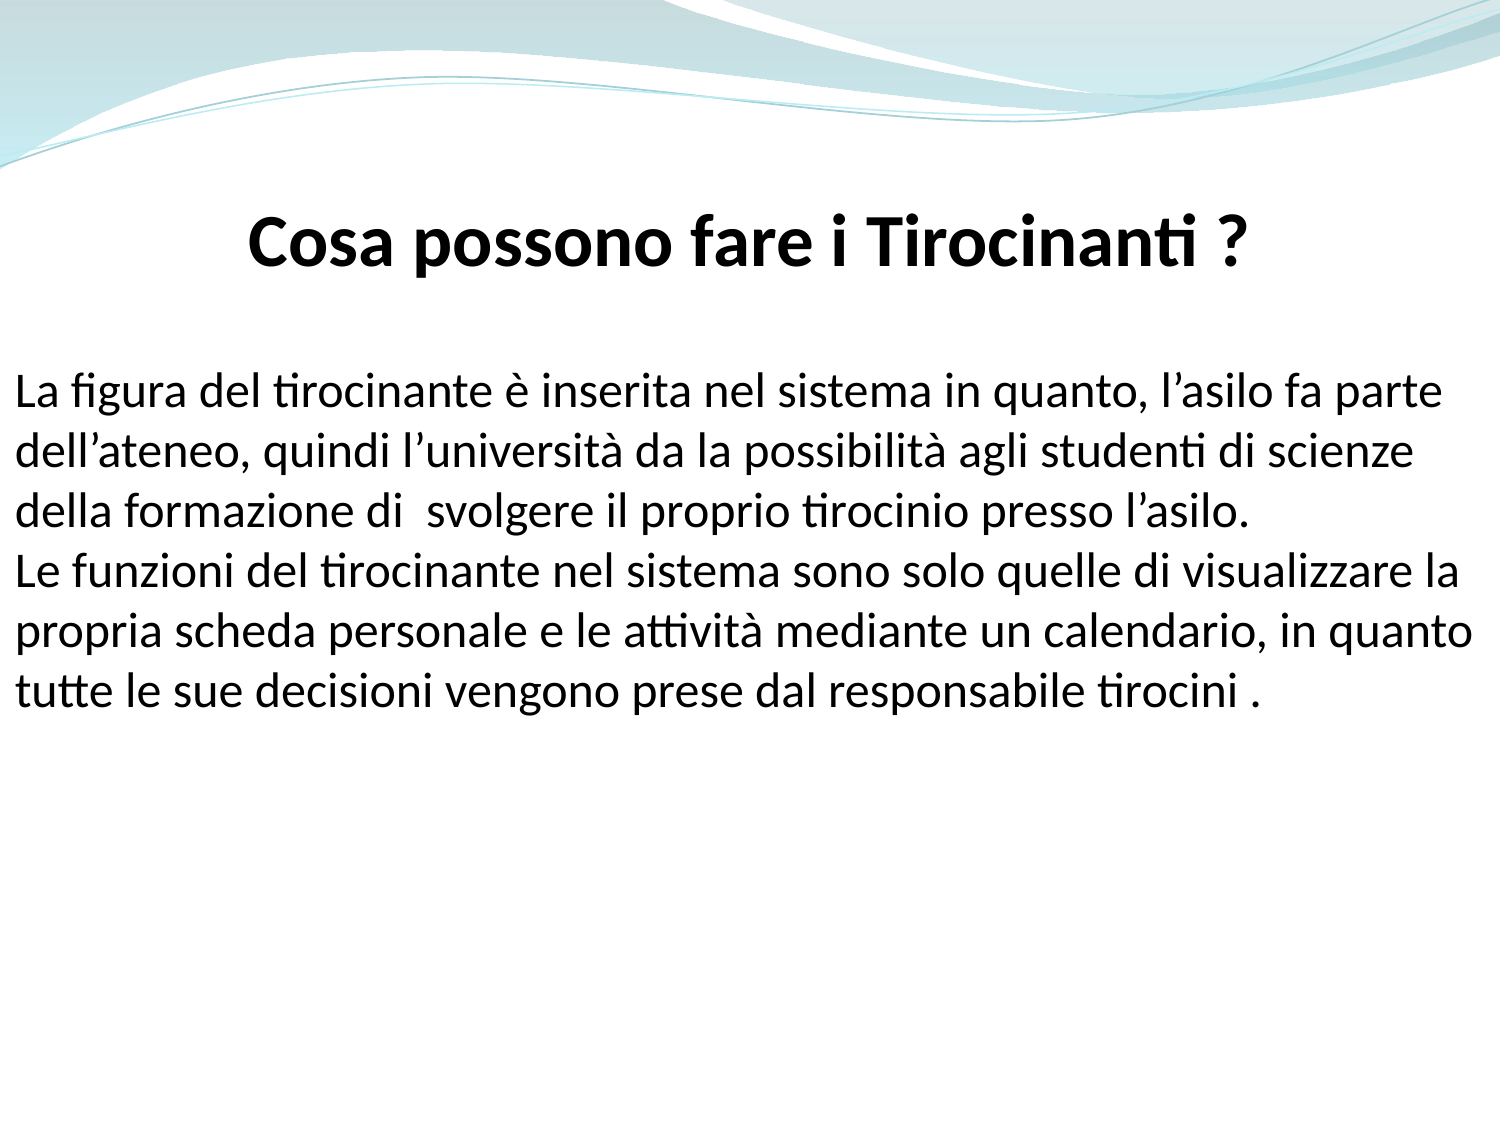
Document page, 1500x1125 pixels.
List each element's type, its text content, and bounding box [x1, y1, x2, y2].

text_box La figura del tirocinante è inserita nel sistema in quanto, l’asilo fa parte dell’ateneo, quindi l’università da la possibilità agli studenti di scienze della formazione di svolgere il proprio tirocinio presso l’asilo. Le funzioni del tirocinante nel sistema sono solo quelle di visualizzare la propria scheda personale e le attività mediante un calendario, in quanto tutte le sue decisioni vengono prese dal responsabile tirocini . [0, 349, 1500, 725]
text_box Cosa possono fare i Tirocinanti ? [0, 184, 1500, 290]
